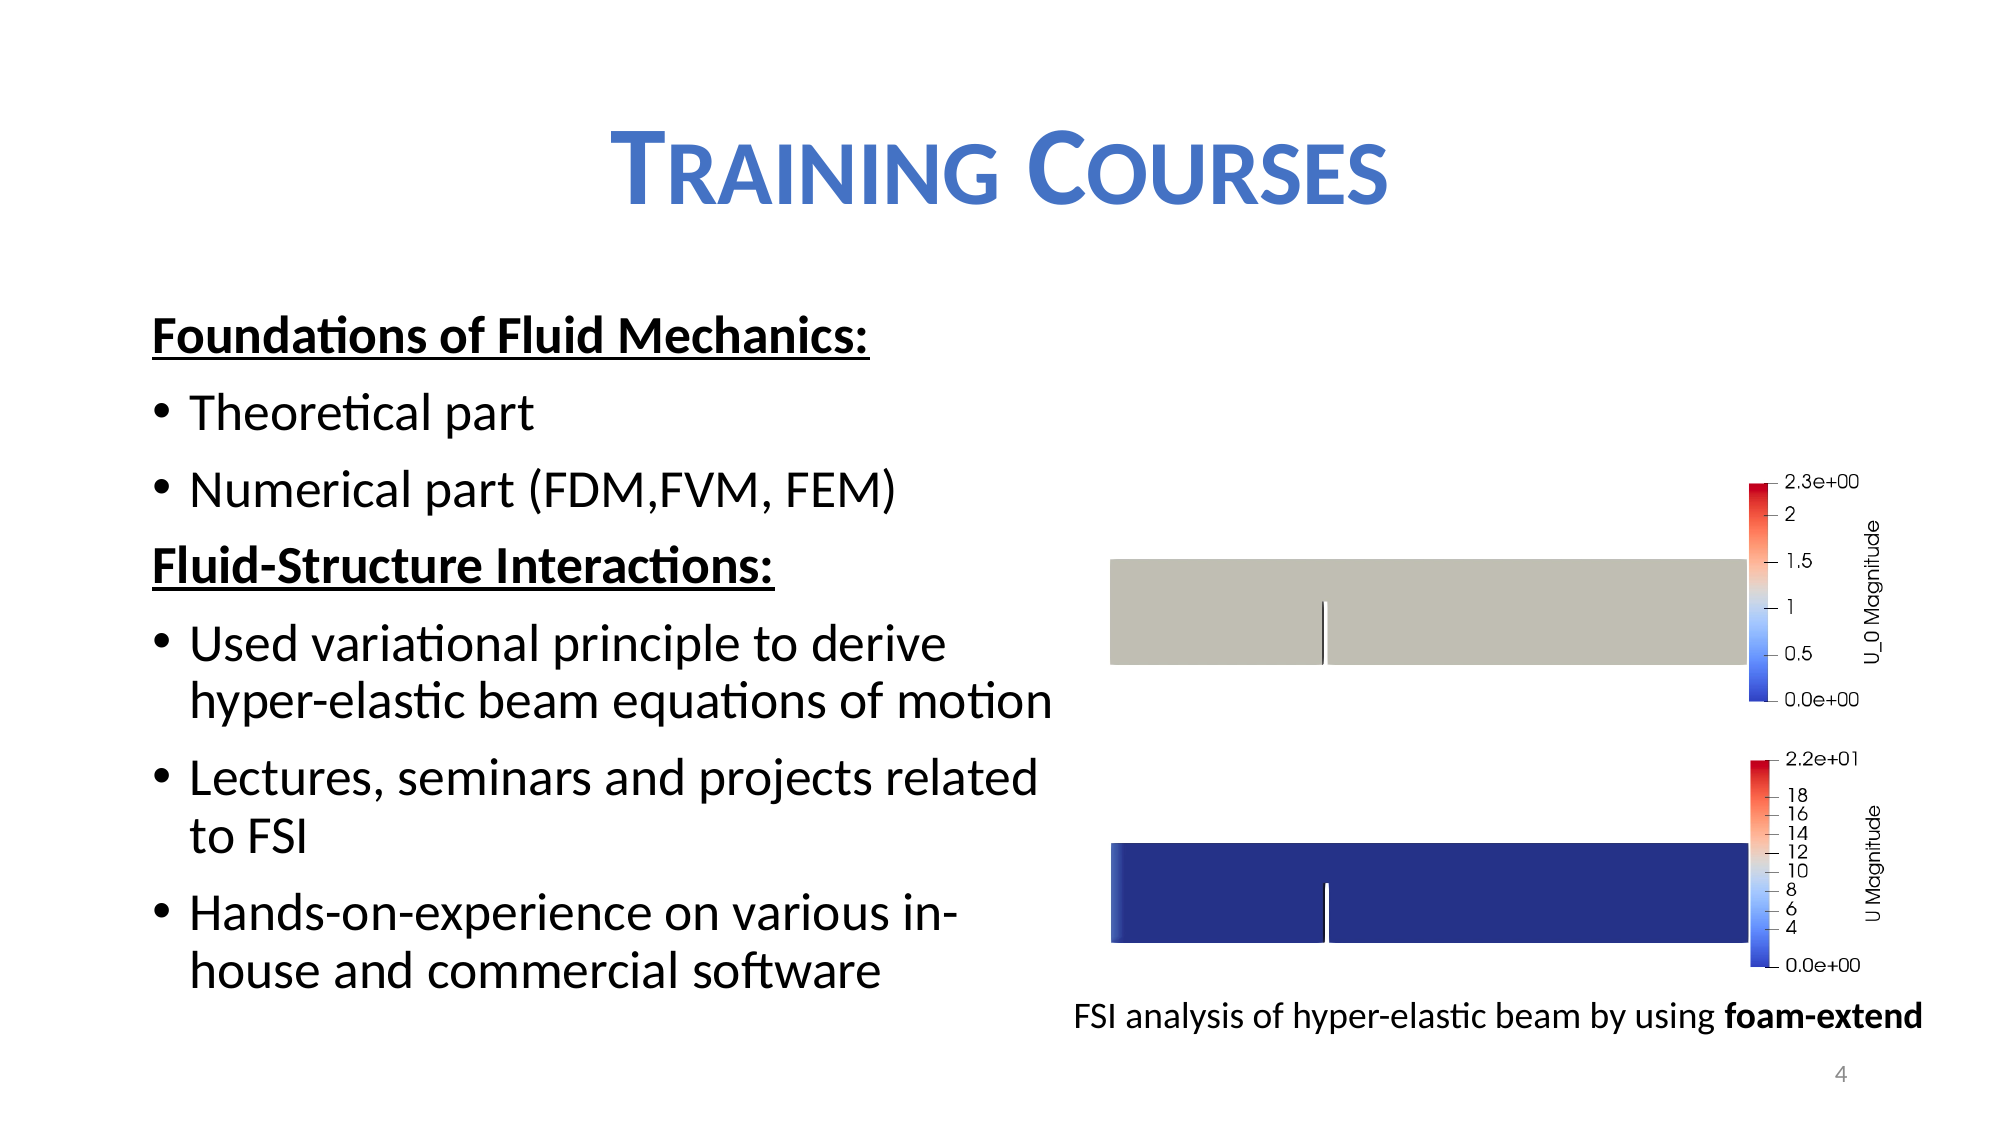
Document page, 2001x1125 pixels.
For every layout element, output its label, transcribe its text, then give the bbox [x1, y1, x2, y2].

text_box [1098, 714, 1899, 986]
title TRAINING COURSES [137, 59, 1863, 278]
slide_number 4 [1412, 1044, 1863, 1103]
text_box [1098, 454, 1899, 714]
list Foundations of Fluid Mechanics: Theoretical part Numerical part (FDM,FVM, FEM) Fluid-Structure Interactions: Used variational principle to derive hyper-elastic beam equations of motion Lectures, seminars and projects related to FSI Hands-on-experience on various in-house and commercial software [137, 299, 1084, 1014]
text_box FSI analysis of hyper-elastic beam by using foam-extend [1058, 983, 1939, 1044]
